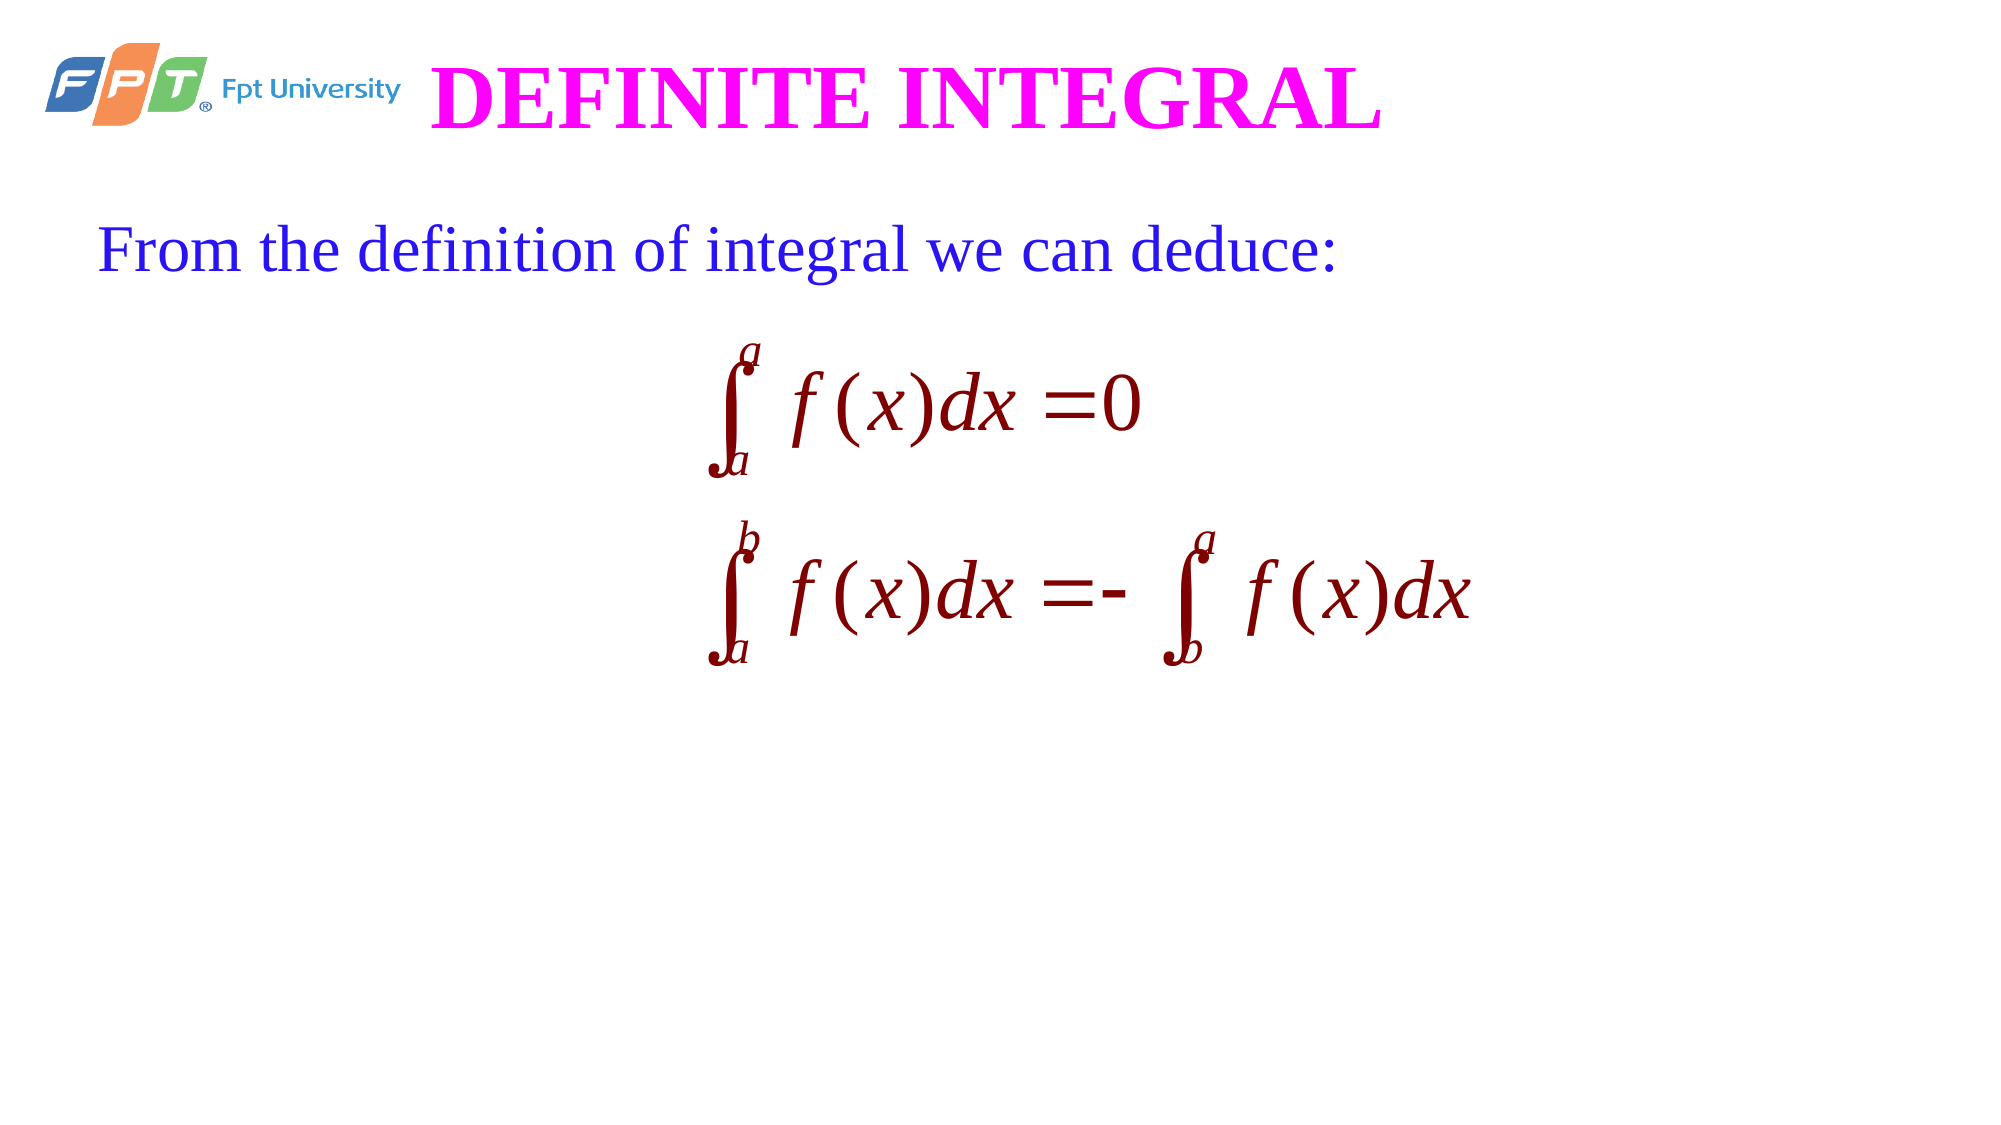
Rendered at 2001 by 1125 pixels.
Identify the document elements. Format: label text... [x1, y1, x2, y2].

title THE MIDPOINT RULE [0, 0, 434, 162]
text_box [681, 315, 1491, 679]
list From the definition of integral we can deduce: [82, 206, 1949, 1014]
title DEFINITE INTEGRAL [415, 39, 1863, 158]
